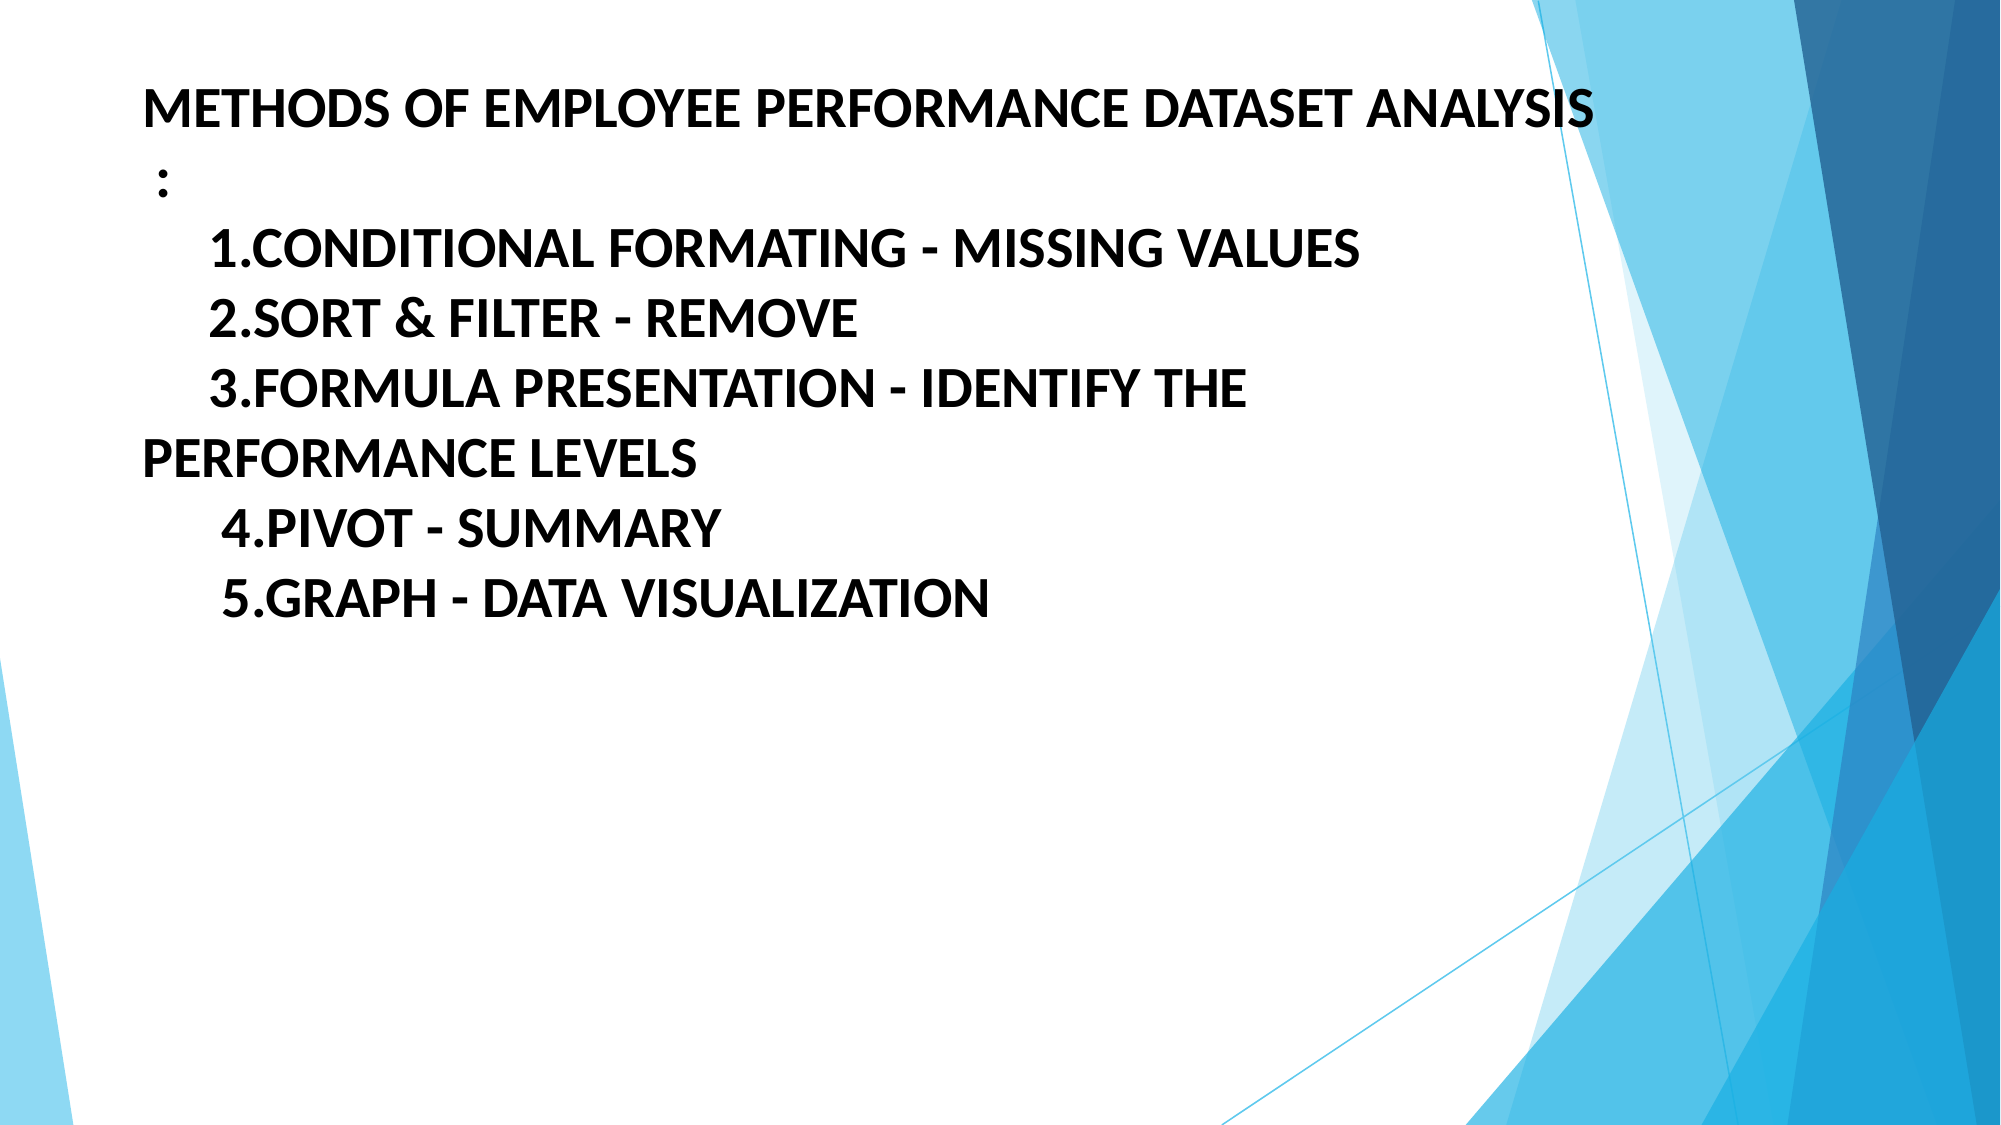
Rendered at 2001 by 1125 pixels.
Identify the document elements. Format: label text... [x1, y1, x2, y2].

text_box METHODS OF EMPLOYEE PERFORMANCE DATASET ANALYSIS : 1.CONDITIONAL FORMATING - MISSING VALUES 2.SORT & FILTER - REMOVE 3.FORMULA PRESENTATION - IDENTIFY THE PERFORMANCE LEVELS 4.PIVOT - SUMMARY 5.GRAPH - DATA VISUALIZATION [127, 62, 1620, 637]
